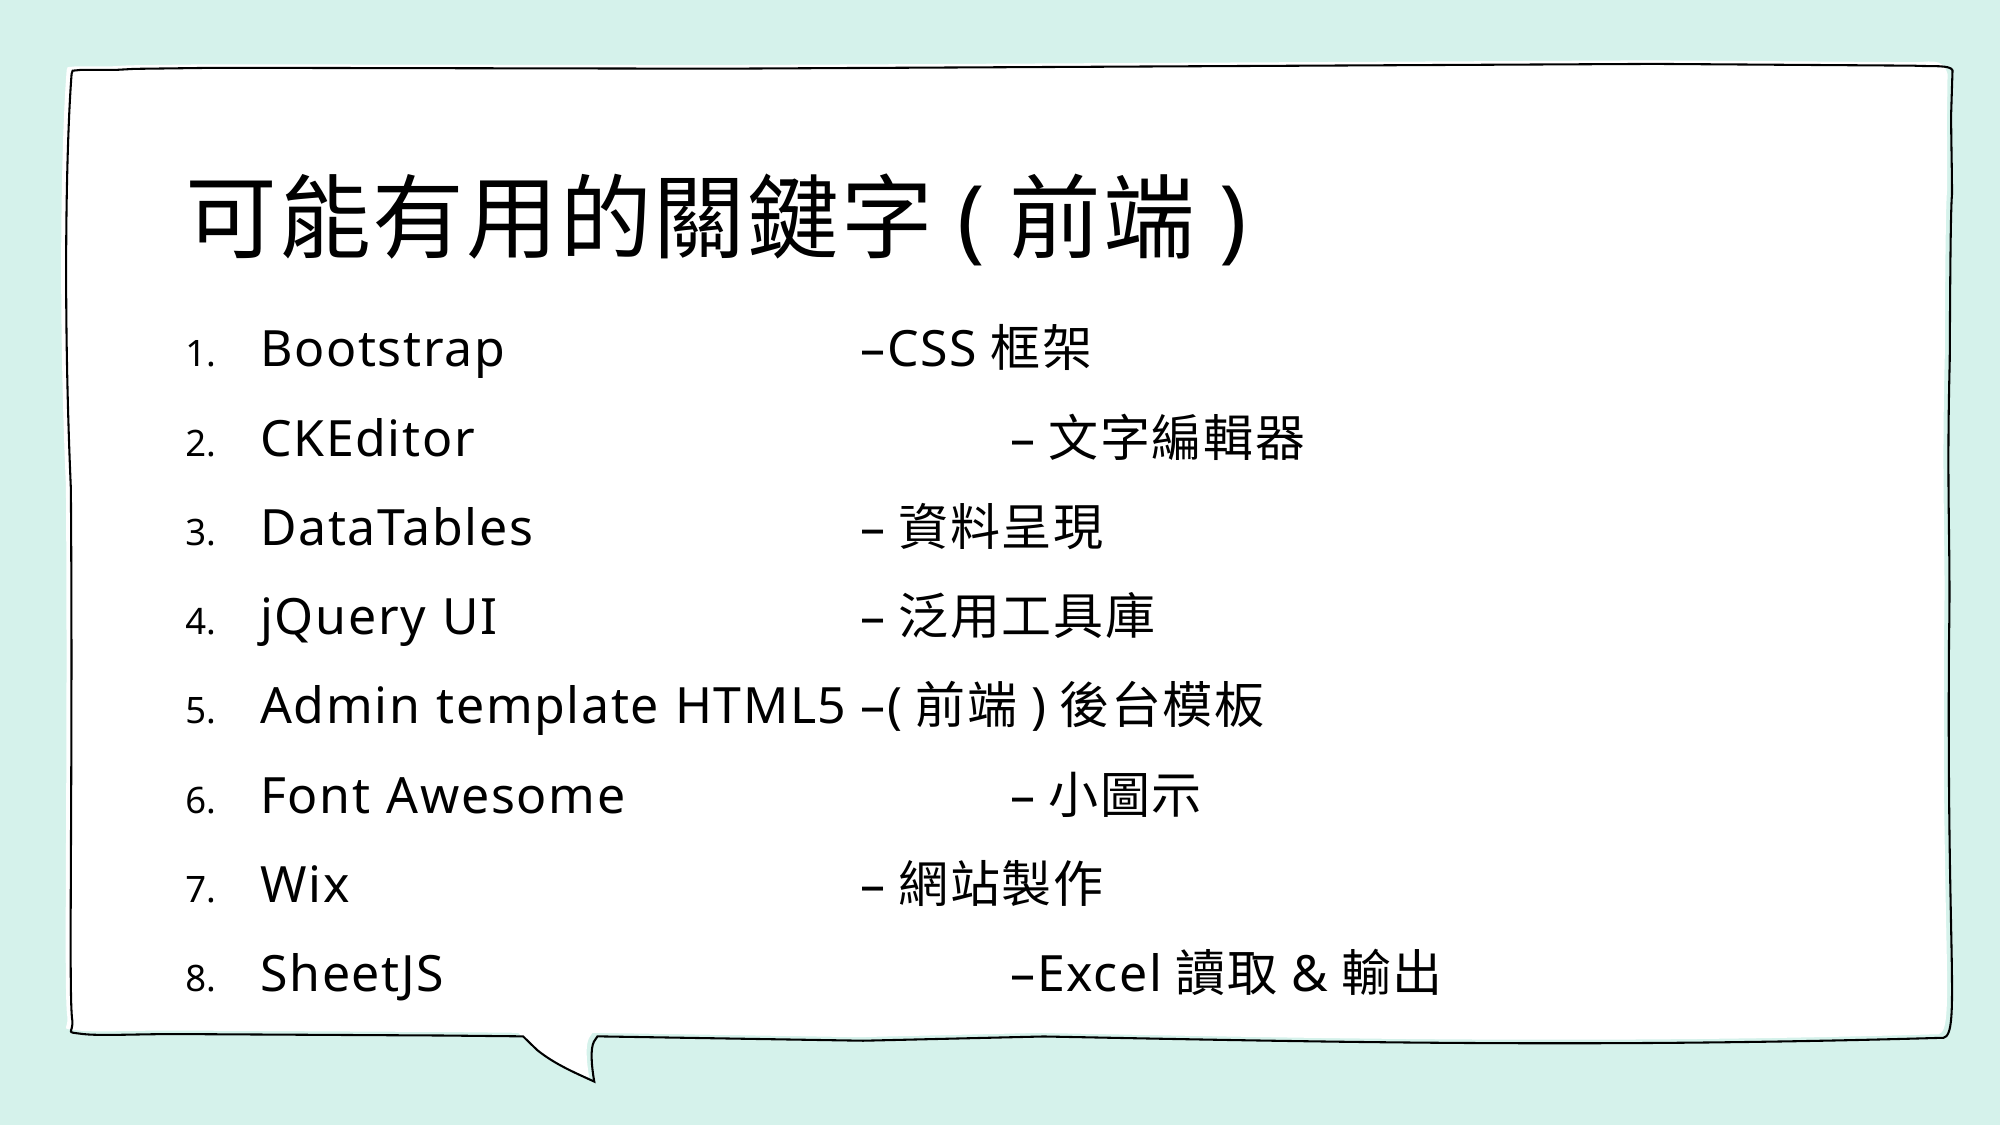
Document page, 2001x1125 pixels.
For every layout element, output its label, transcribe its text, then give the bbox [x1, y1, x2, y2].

list Bootstrap –CSS框架 CKEditor –文字編輯器 DataTables –資料呈現 jQuery UI –泛用工具庫 Admin template HTML5 –(前端)後台模板 Font Awesome –小圖示 Wix –網站製作 SheetJS –Excel讀取&輸出 [167, 290, 1863, 1000]
title 可能有用的關鍵字(前端) [167, 91, 1863, 290]
